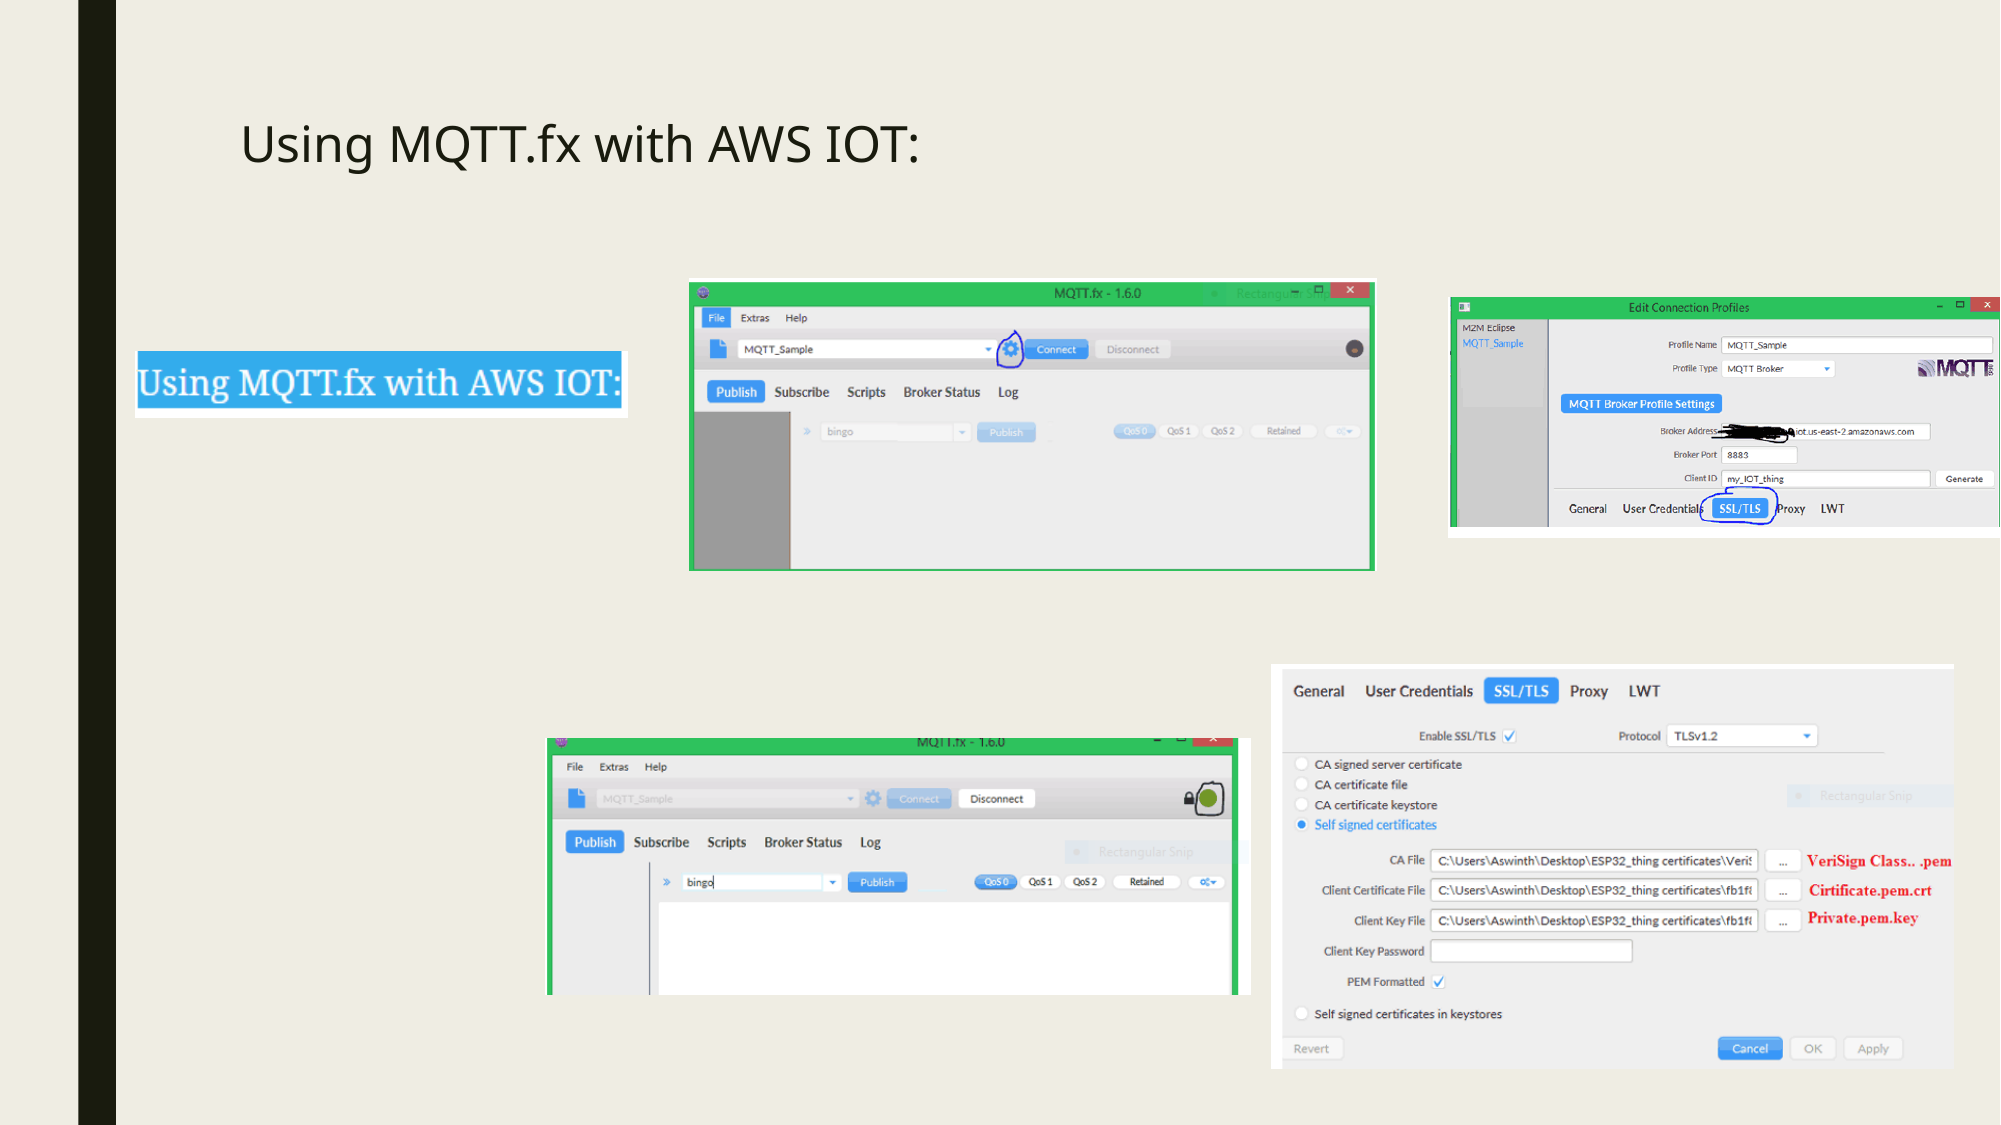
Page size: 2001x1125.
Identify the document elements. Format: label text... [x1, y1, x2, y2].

picture [689, 277, 1377, 571]
picture [544, 738, 1251, 995]
picture [1448, 297, 2000, 538]
title Using MQTT.fx with AWS IOT: [225, 112, 1800, 357]
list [134, 351, 628, 418]
picture [1271, 664, 1954, 1069]
